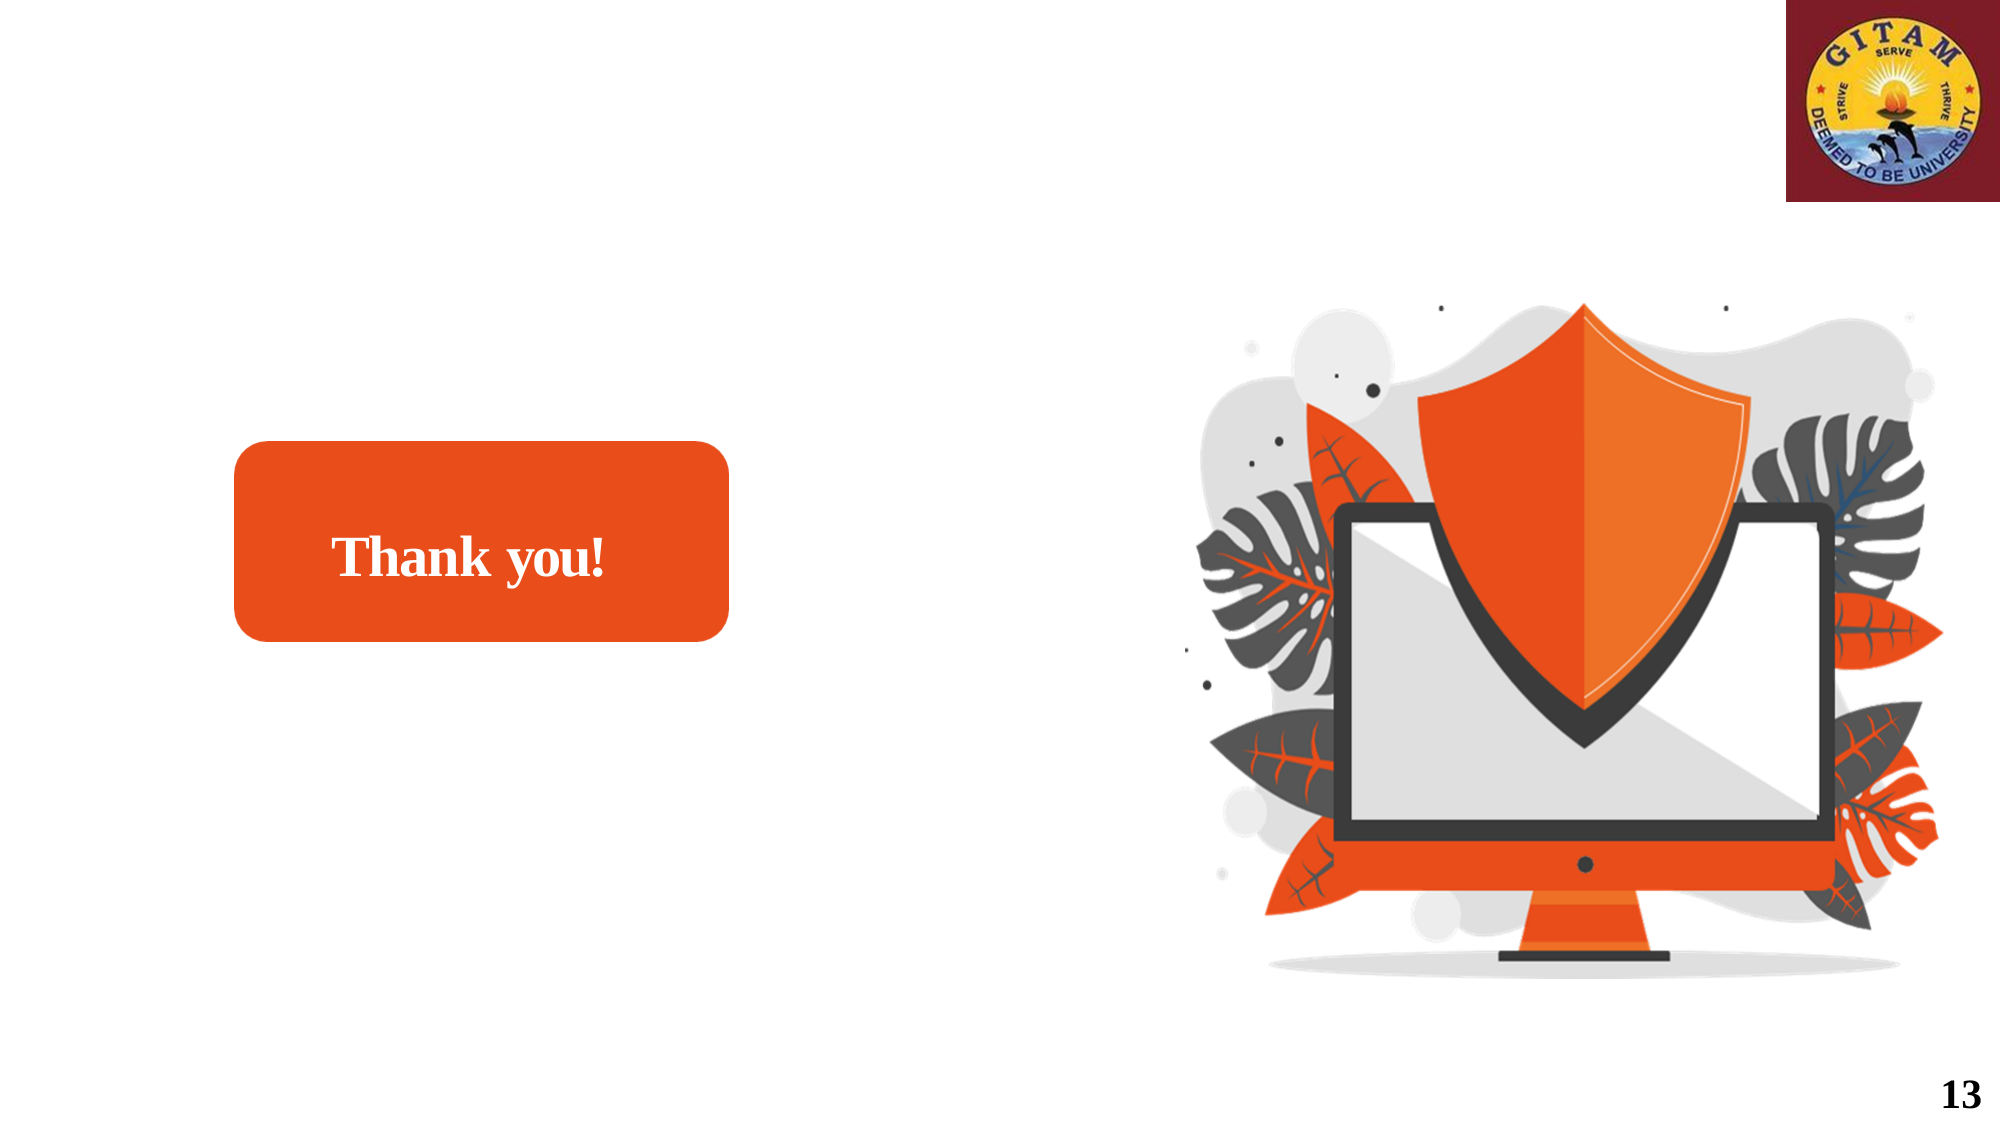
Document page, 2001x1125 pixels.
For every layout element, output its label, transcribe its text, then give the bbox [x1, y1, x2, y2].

table_header 13 [1926, 1065, 1999, 1125]
picture [1785, 0, 2000, 203]
picture [234, 441, 729, 642]
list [1185, 303, 1944, 979]
